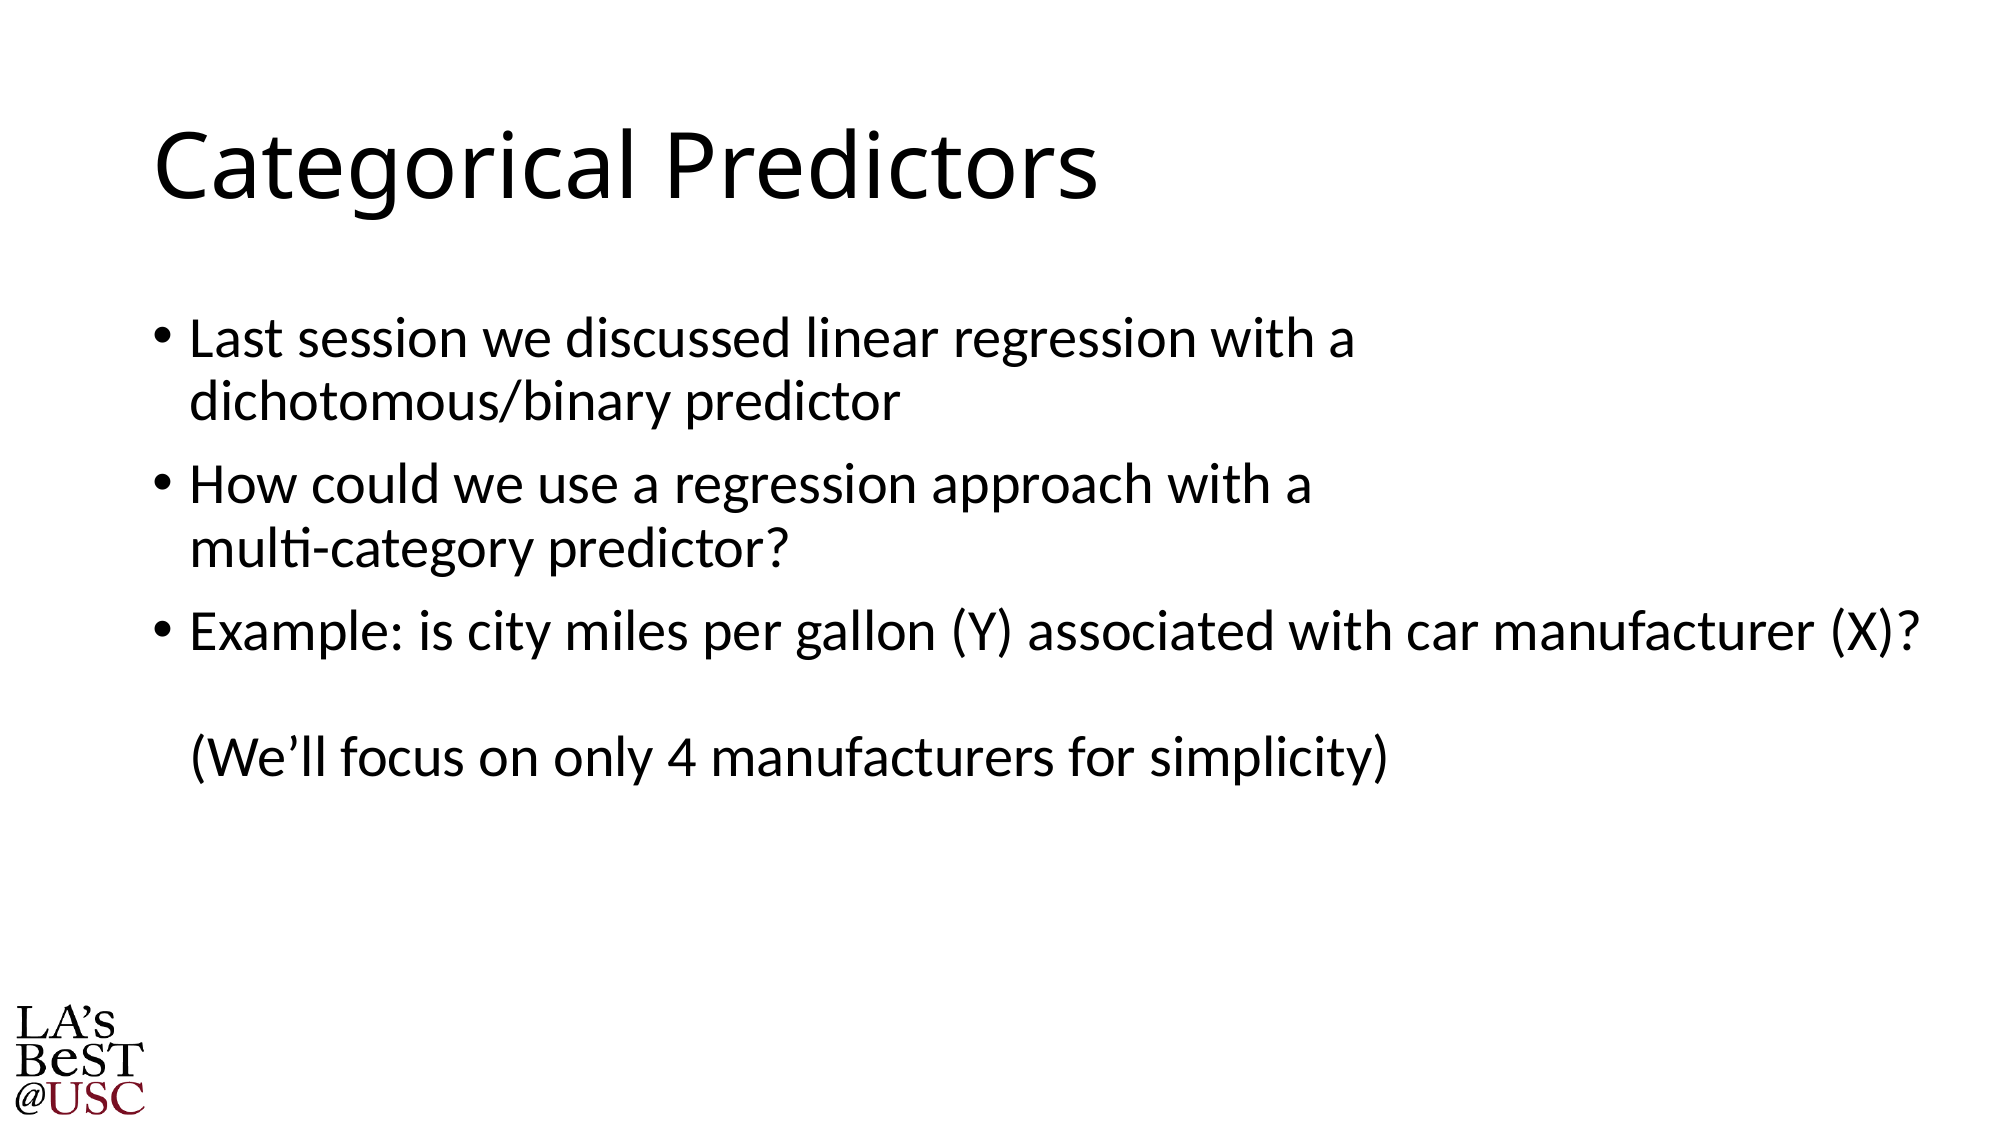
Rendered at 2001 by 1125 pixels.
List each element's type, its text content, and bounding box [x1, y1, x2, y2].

title Categorical Predictors [137, 59, 1863, 278]
picture [12, 999, 150, 1120]
list Last session we discussed linear regression with a dichotomous/binary predictor How could we use a regression approach with a multi-category predictor? Example: is city miles per gallon (Y) associated with car manufacturer (X)? (We’ll focus on only 4 manufacturers for simplicity) [137, 299, 1942, 1014]
